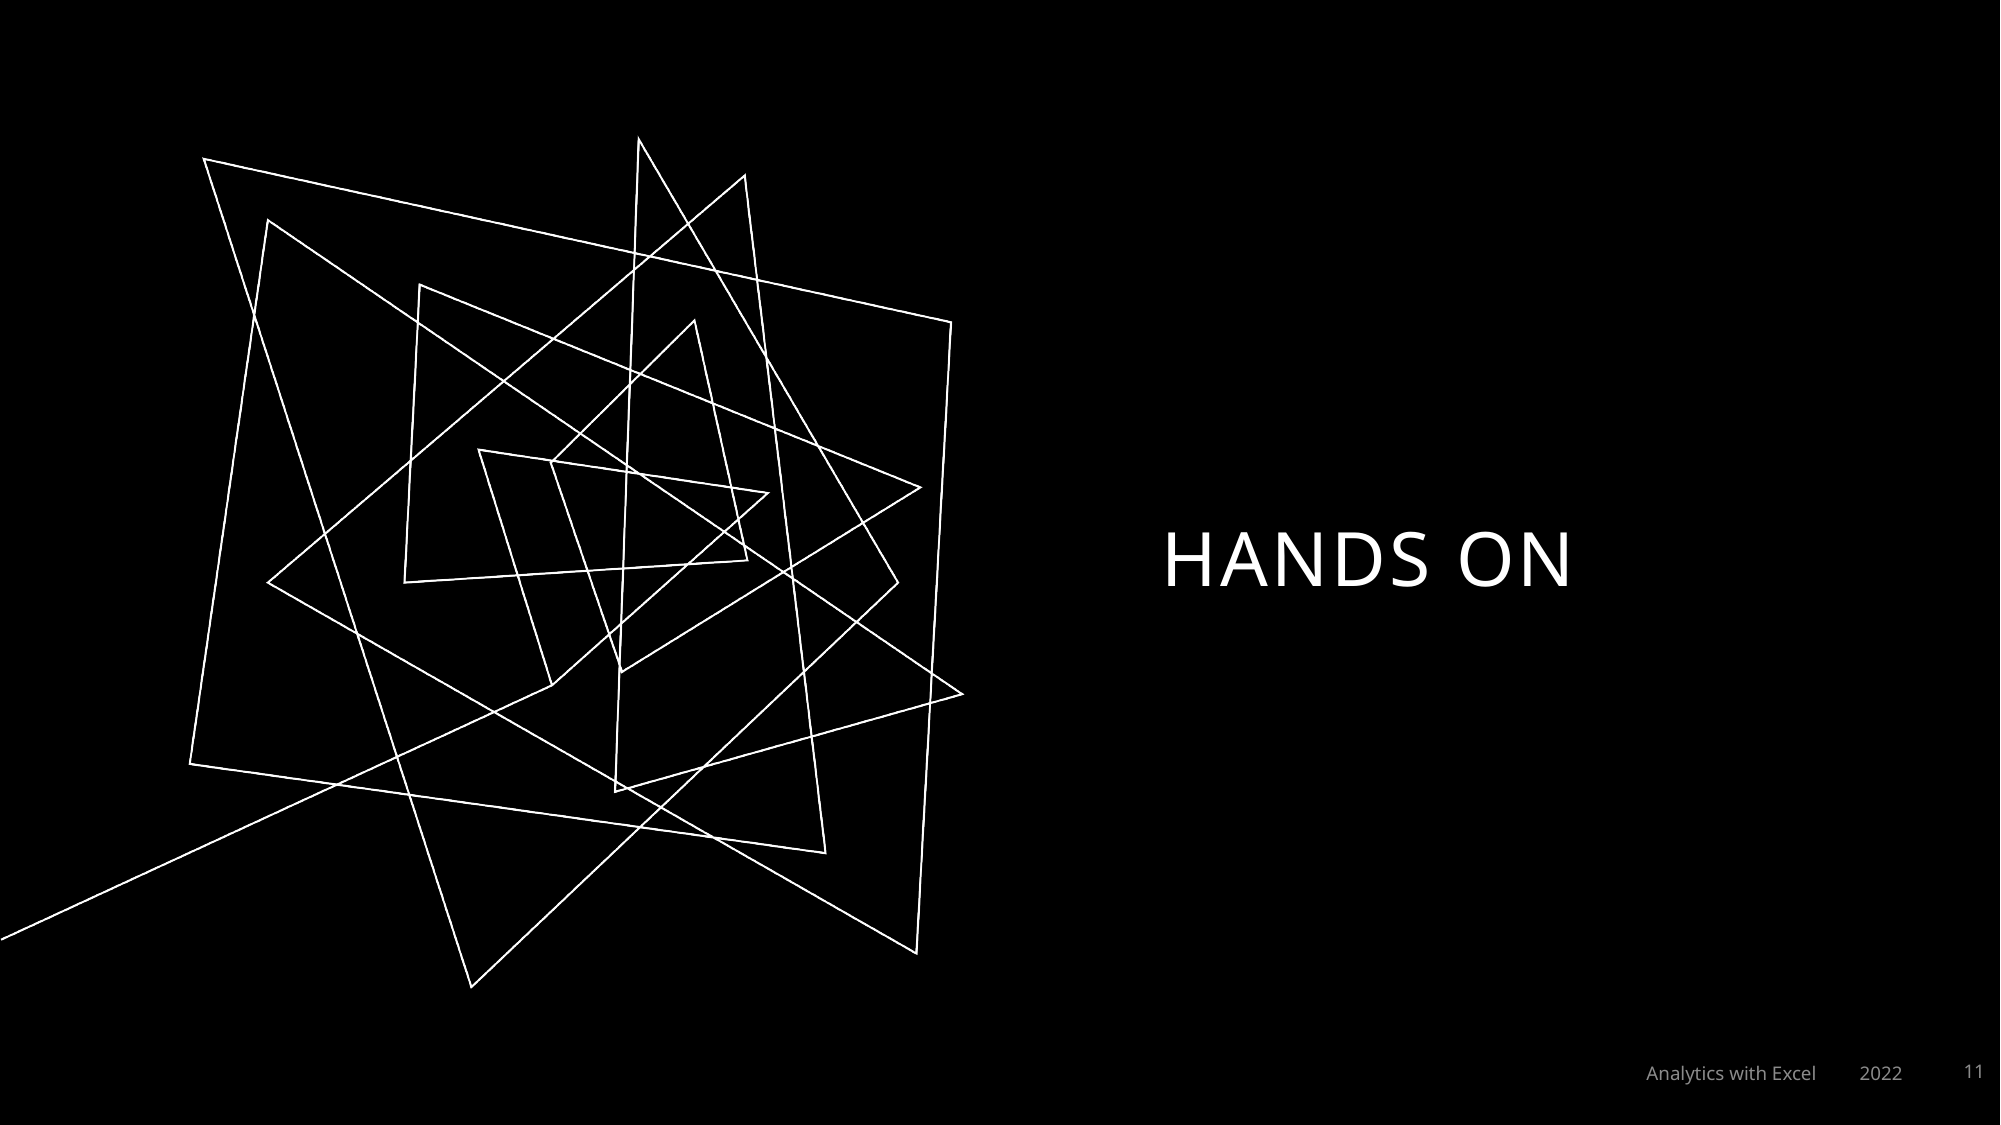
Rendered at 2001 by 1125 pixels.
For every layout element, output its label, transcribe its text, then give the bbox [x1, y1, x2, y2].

picture [0, 135, 965, 989]
footer Analytics with Excel [1467, 1042, 1892, 1103]
title Hands on [1146, 421, 1833, 704]
slide_number 11 [1892, 1042, 2000, 1103]
